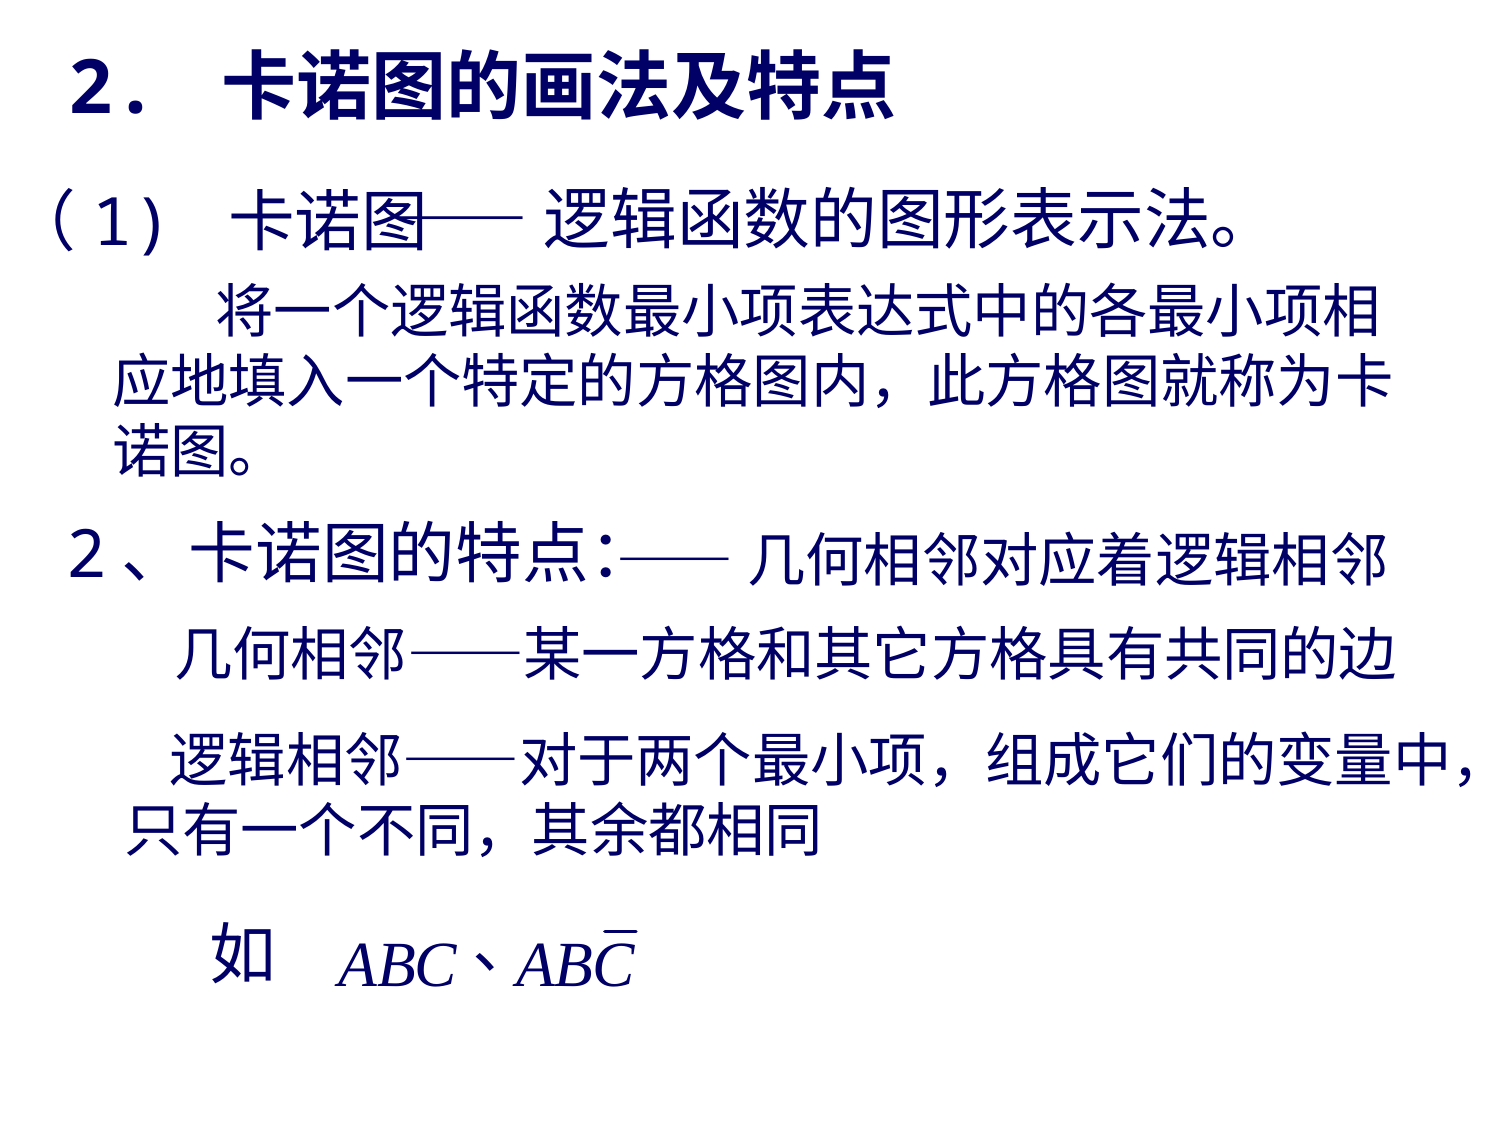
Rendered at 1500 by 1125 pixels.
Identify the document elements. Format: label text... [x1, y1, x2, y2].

list 2. 卡诺图的画法及特点 [53, 31, 1459, 197]
text_box 几何相邻——某一方格和其它方格具有共同的边 [159, 609, 1422, 695]
text_box 逻辑相邻——对于两个最小项，组成它们的变量中，只有一个不同，其余都相同 [53, 716, 1500, 871]
text_box 2、卡诺图的特点： [51, 503, 671, 598]
text_box （1) 卡诺图 [0, 171, 444, 266]
text_box ——逻辑函数的图形表示法。 [379, 169, 1293, 265]
text_box 将一个逻辑函数最小项表达式中的各最小项相应地填入一个特定的方格图内，此方格图就称为卡诺图。 [41, 267, 1454, 492]
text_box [324, 916, 644, 1000]
text_box 如 [194, 904, 308, 1000]
text_box ——几何相邻对应着逻辑相邻 [602, 515, 1403, 601]
